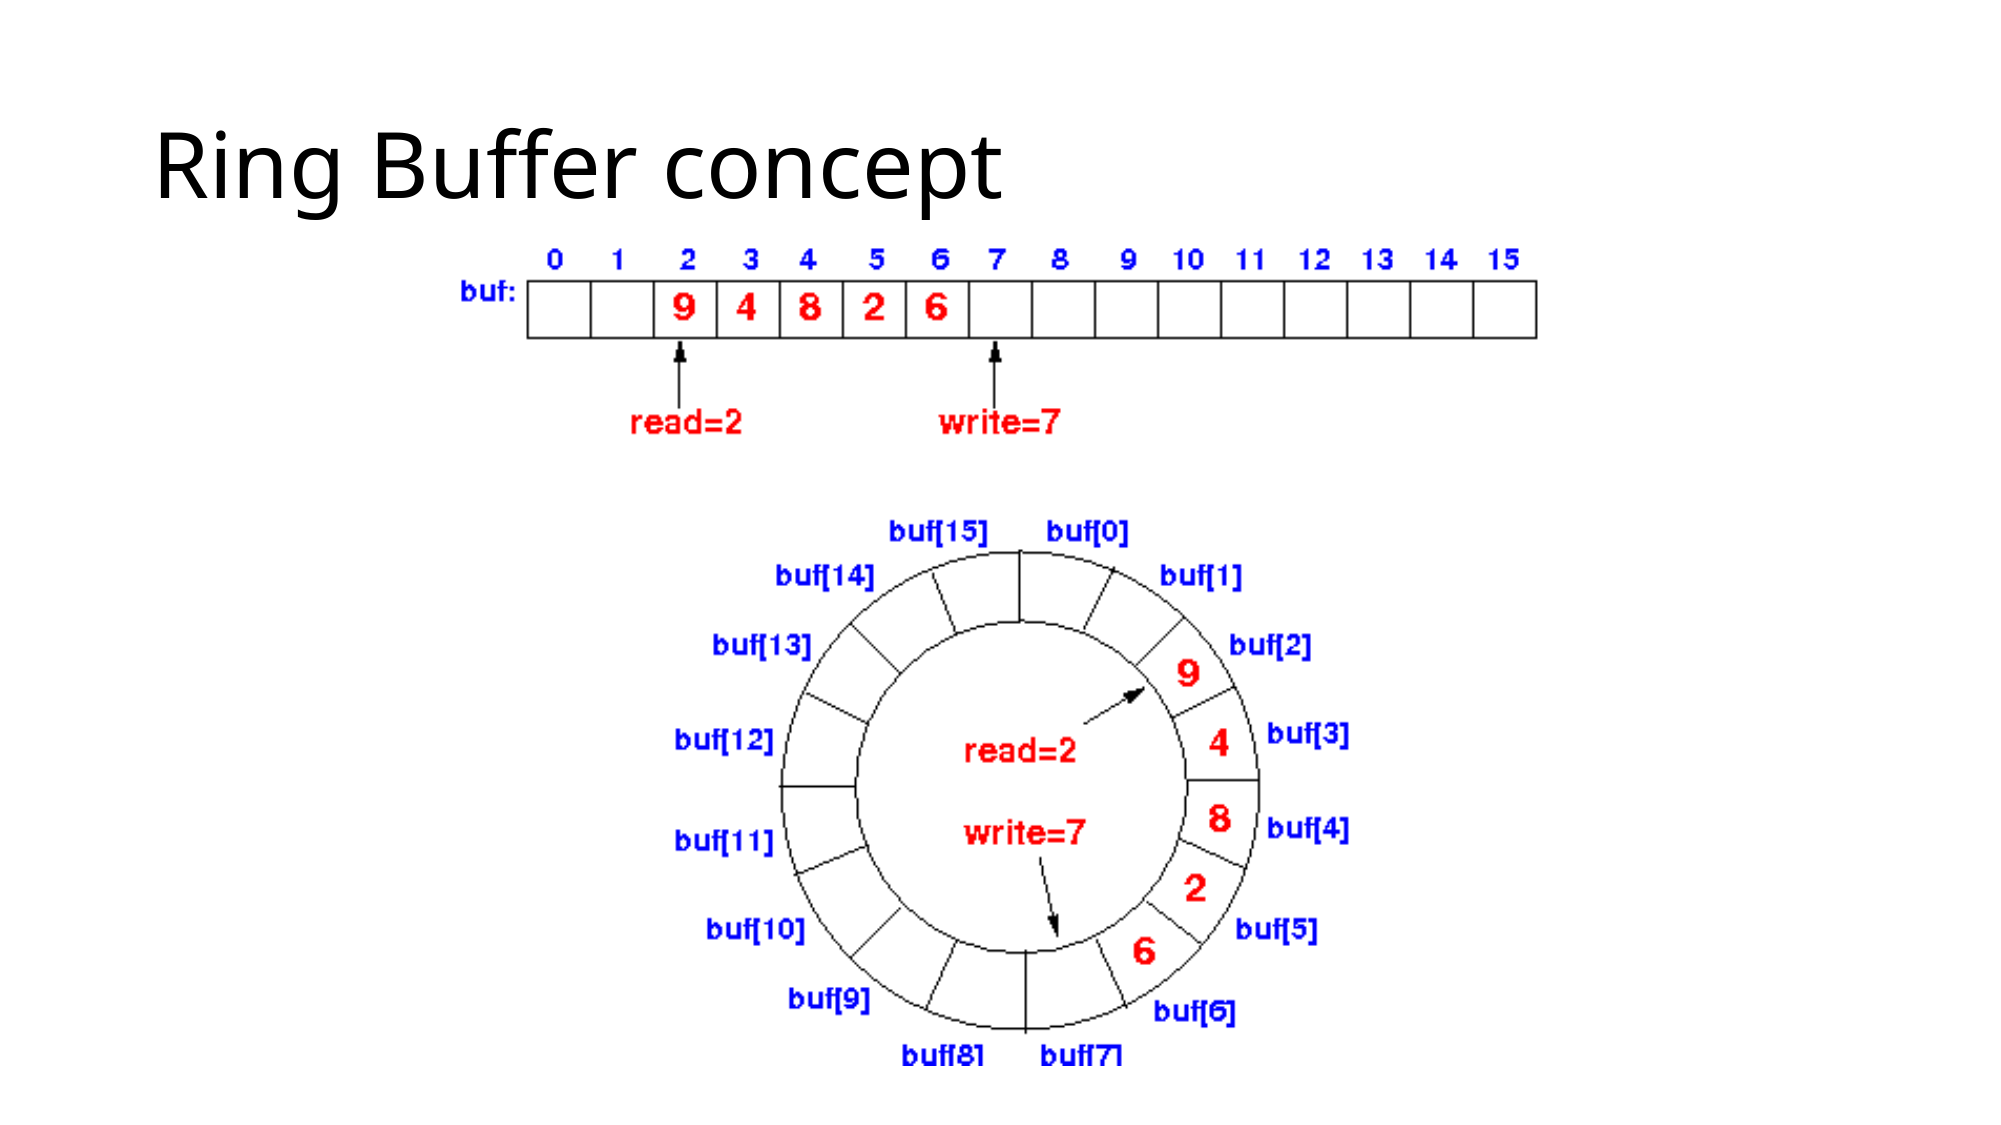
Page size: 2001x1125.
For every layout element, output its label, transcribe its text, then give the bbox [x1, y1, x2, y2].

title Ring Buffer concept [137, 59, 1863, 278]
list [460, 247, 1540, 1066]
